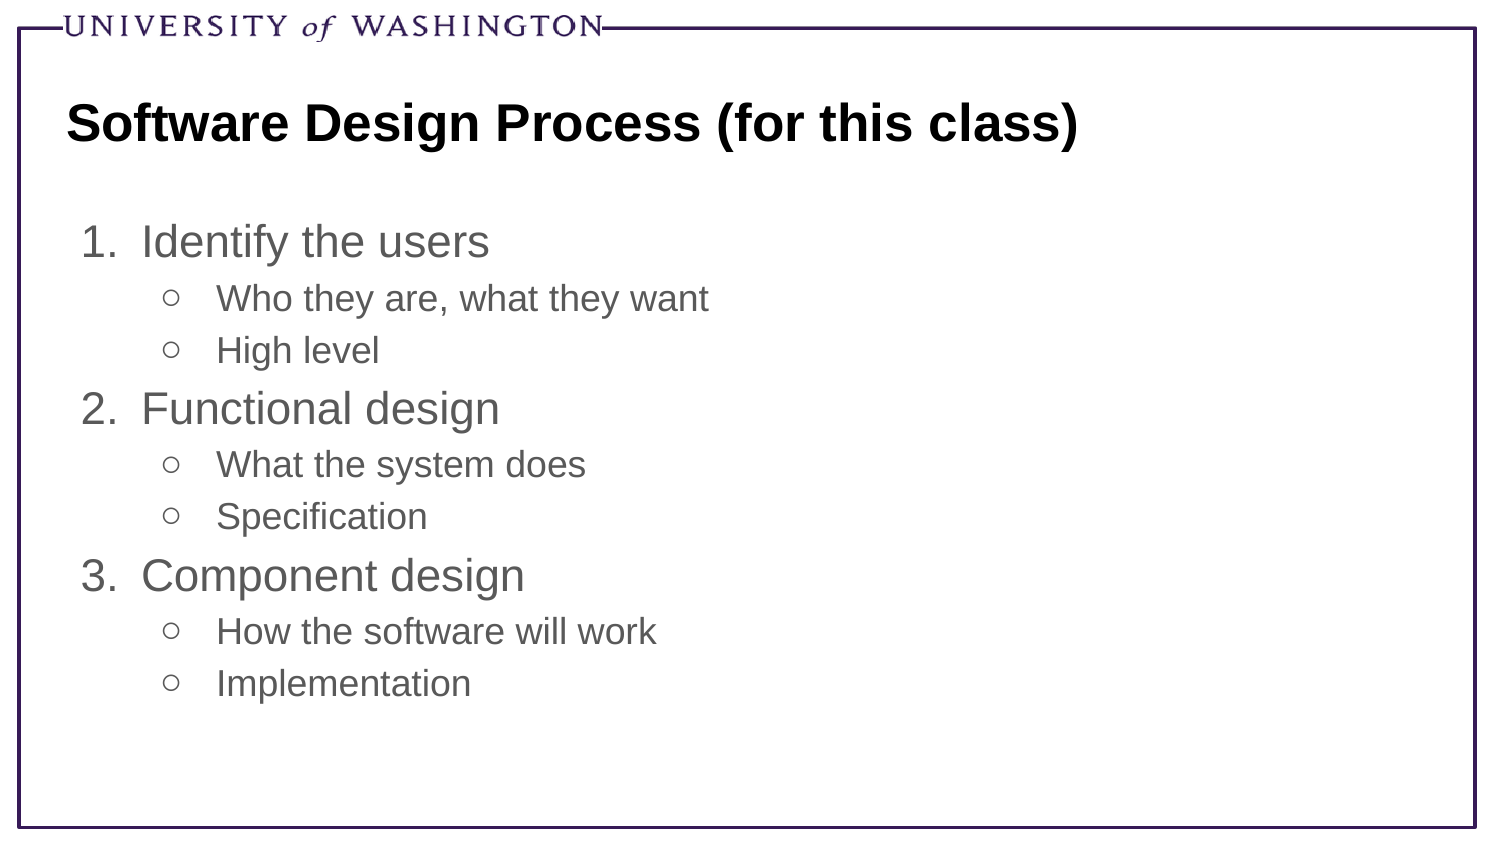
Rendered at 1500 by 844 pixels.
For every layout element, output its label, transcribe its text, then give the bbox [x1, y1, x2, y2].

title Software Design Process (for this class) [51, 72, 1449, 167]
picture [15, 15, 1480, 830]
list Identify the users Who they are, what they want High level Functional design What the system does Specification Component design How the software will work Implementation [51, 189, 1449, 750]
